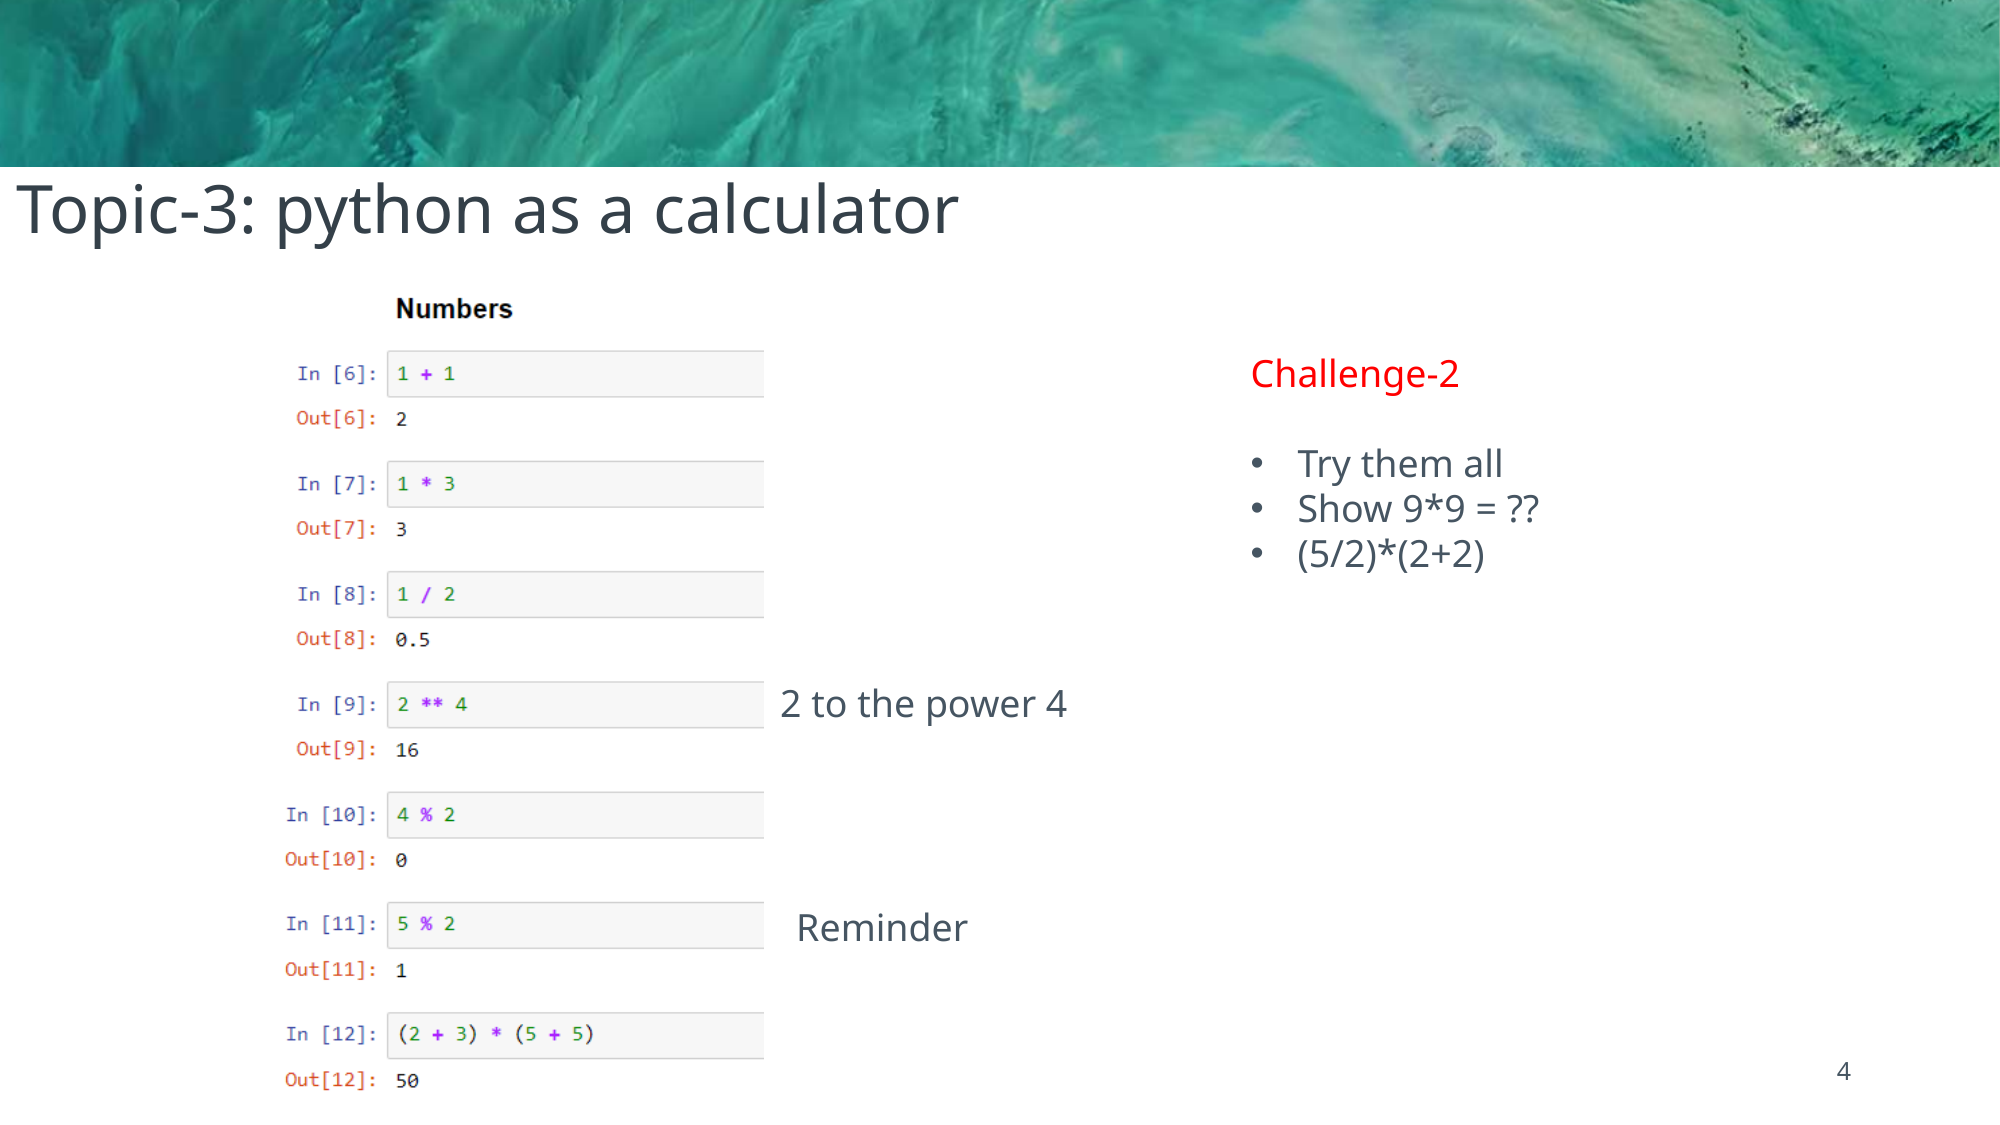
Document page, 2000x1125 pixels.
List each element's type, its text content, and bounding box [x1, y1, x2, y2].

picture [0, 0, 2000, 167]
text_box 2 to the power 4 [765, 672, 1095, 733]
title Topic-3: python as a calculator [1, 167, 1607, 256]
picture [231, 278, 764, 1125]
slide_number 4 [1766, 1042, 1867, 1103]
text_box Reminder [781, 896, 1000, 957]
text_box Challenge-2 Try them all Show 9*9 = ?? (5/2)*(2+2) [1235, 342, 2000, 628]
